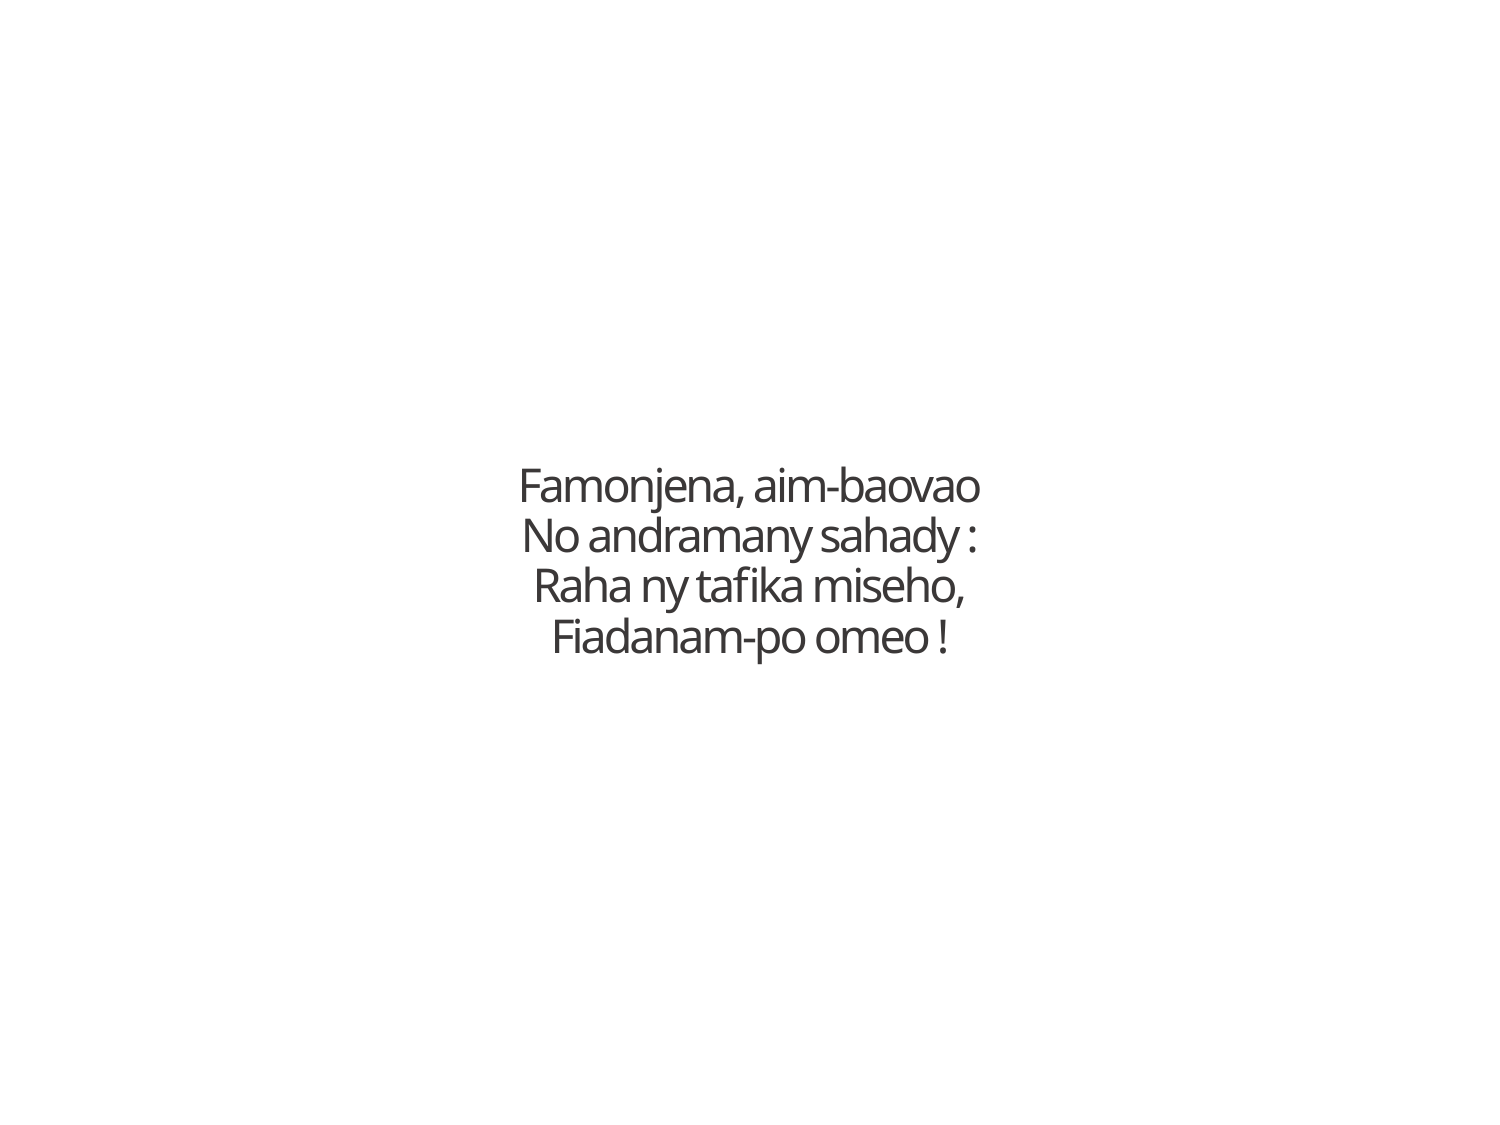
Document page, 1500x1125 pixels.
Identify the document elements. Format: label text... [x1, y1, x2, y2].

title Famonjena, aim-baovao No andramany sahady : Raha ny tafika miseho, Fiadanam-po omeo ! [0, 453, 1500, 672]
